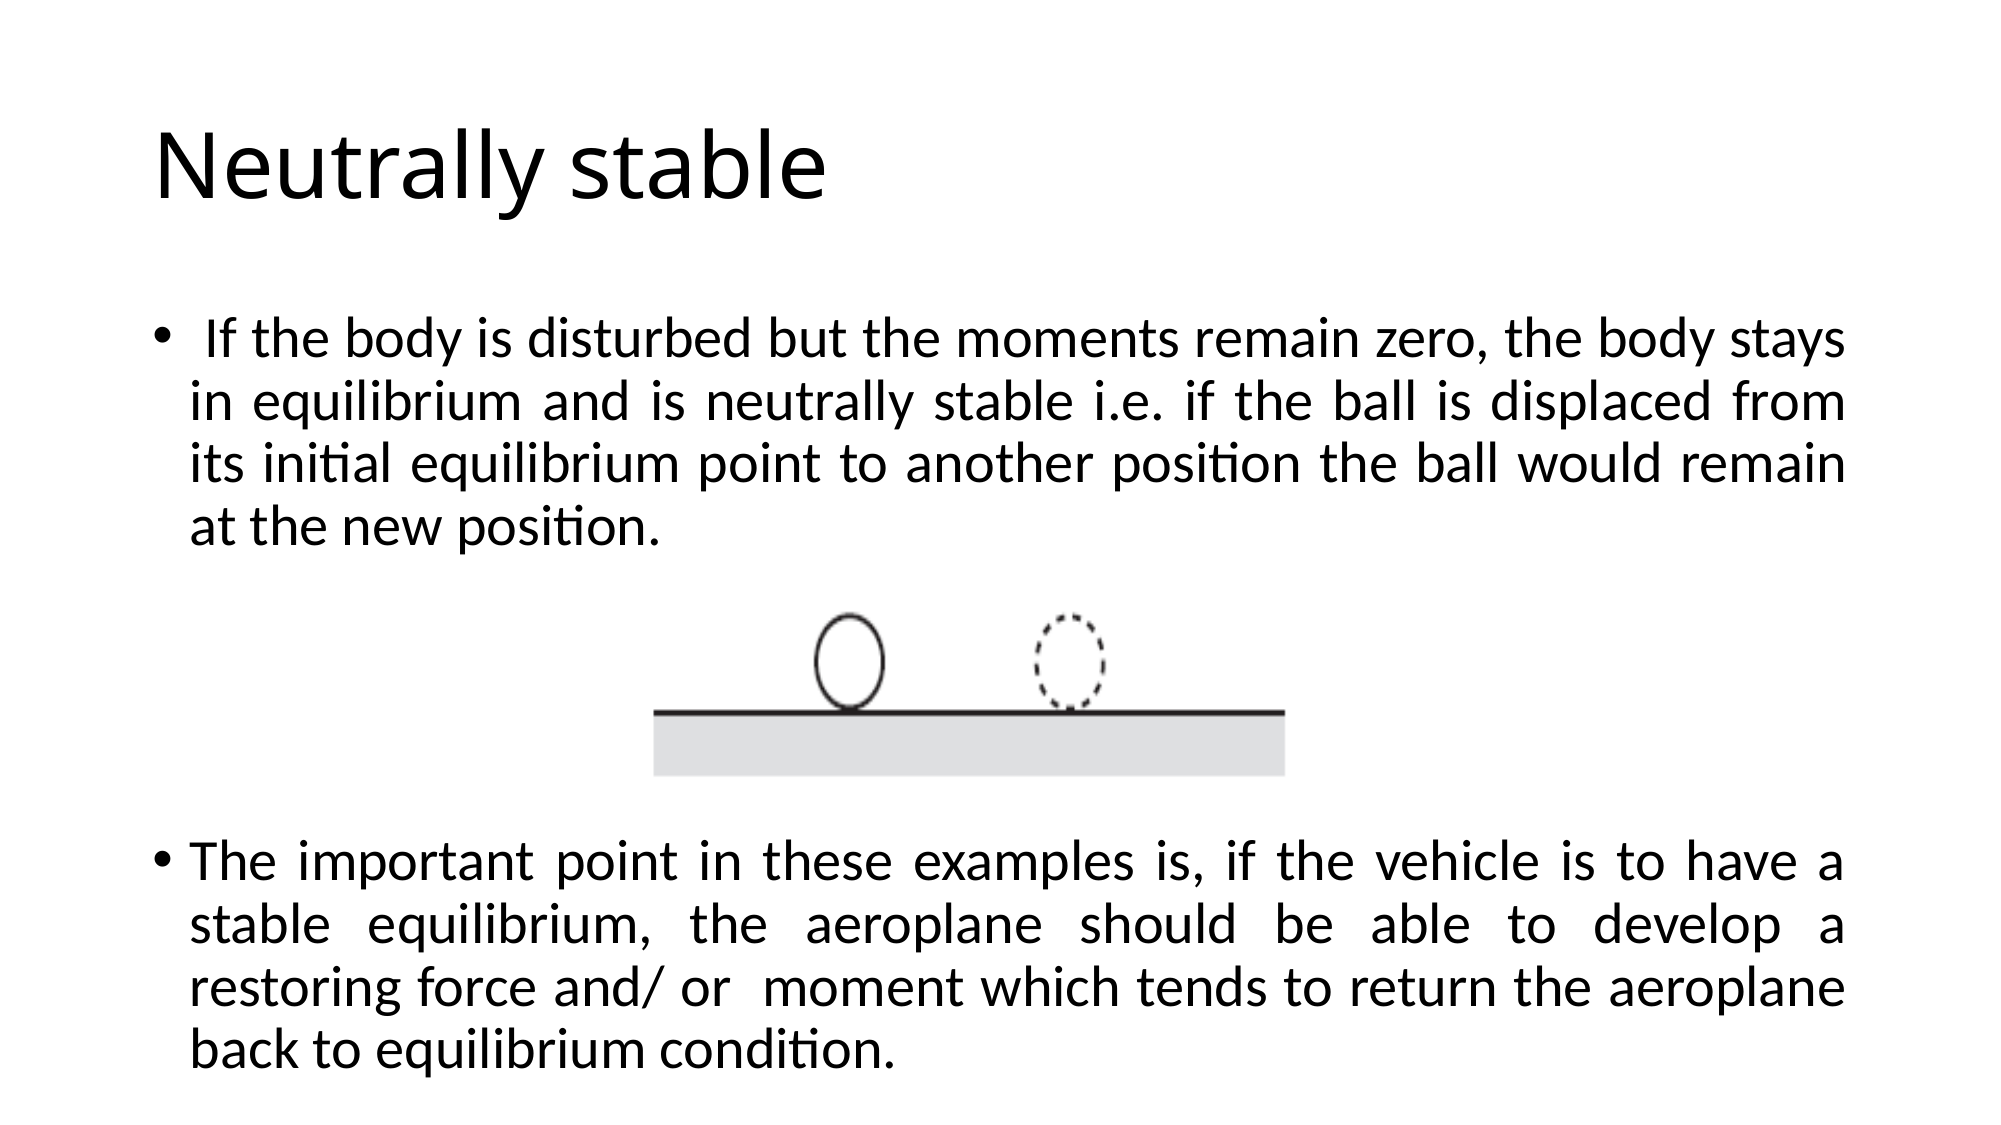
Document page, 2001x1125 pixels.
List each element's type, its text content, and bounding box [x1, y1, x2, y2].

picture [420, 519, 1421, 832]
list If the body is disturbed but the moments remain zero, the body stays in equilibrium and is neutrally stable i.e. if the ball is displaced from its initial equilibrium point to another position the ball would remain at the new position. The important point in these examples is, if the vehicle is to have a stable equilibrium, the aeroplane should be able to develop a restoring force and/ or moment which tends to return the aeroplane back to equilibrium condition. [137, 299, 1863, 1100]
title Neutrally stable [137, 59, 1863, 278]
